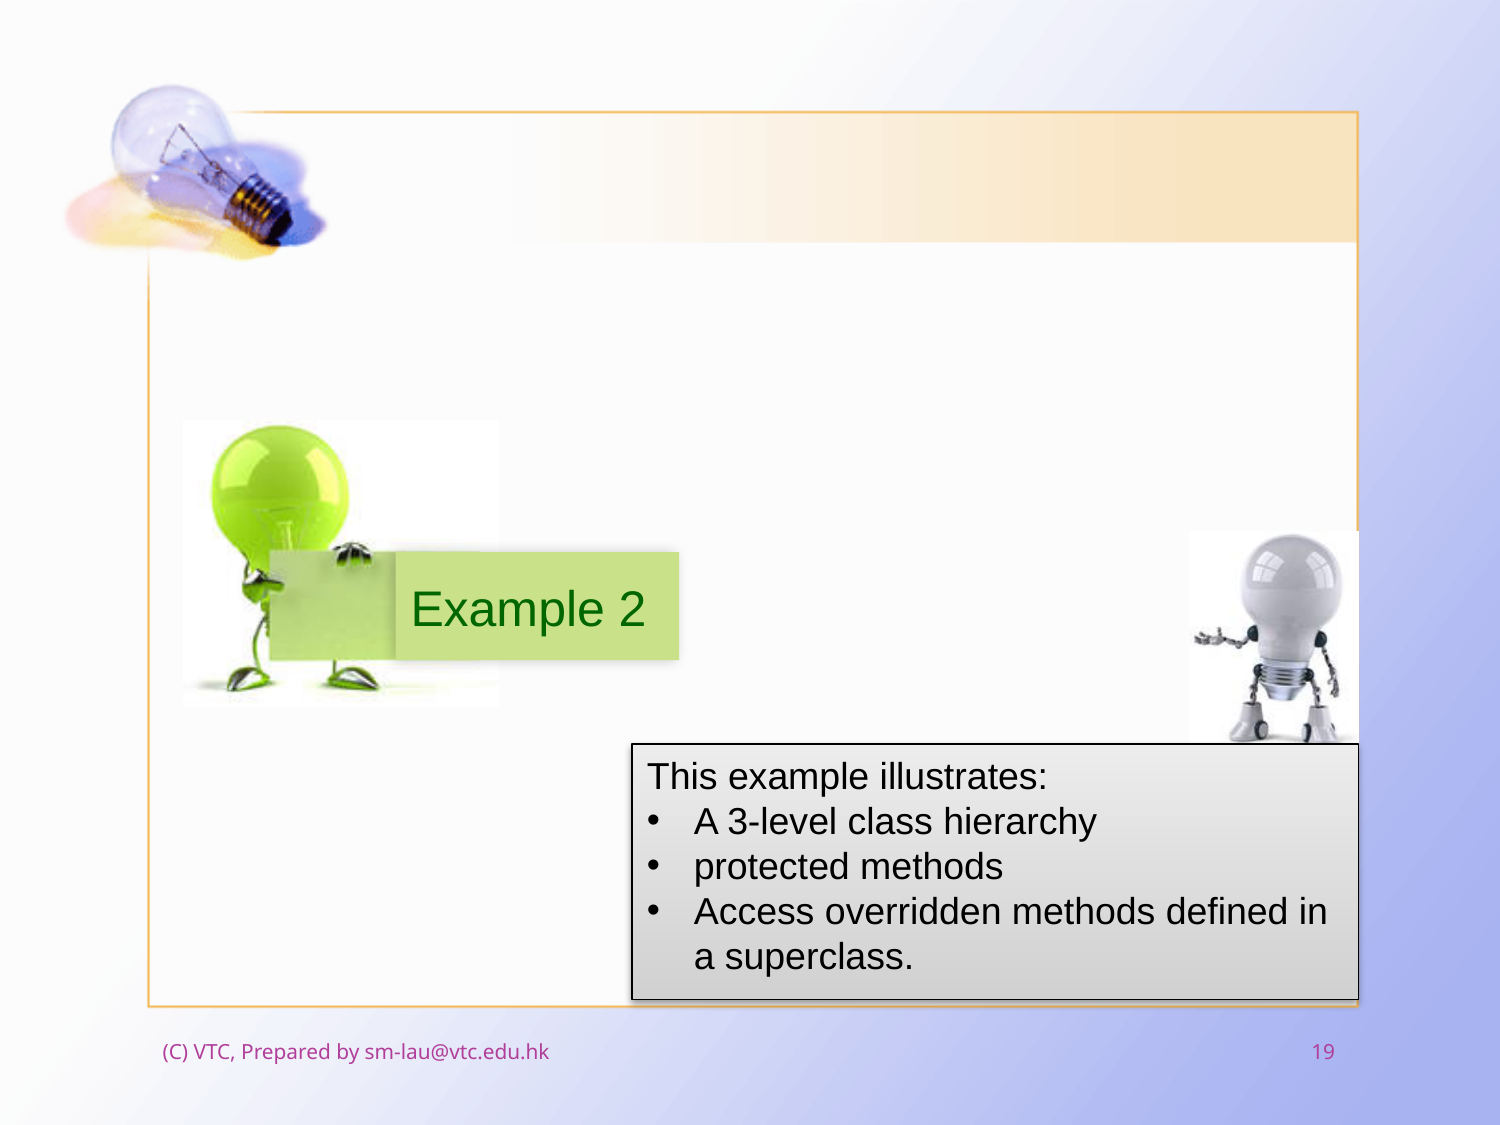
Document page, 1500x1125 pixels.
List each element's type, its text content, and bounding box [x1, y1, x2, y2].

footer (C) VTC, Prepared by sm-lau@vtc.edu.hk [147, 1024, 1226, 1076]
picture [0, 0, 1500, 1125]
slide_number 19 [1237, 1024, 1351, 1076]
text_box This example illustrates: A 3-level class hierarchy protected methods Access overridden methods defined in a superclass. [631, 743, 1359, 1000]
text_box Example 2 [503, 552, 680, 661]
